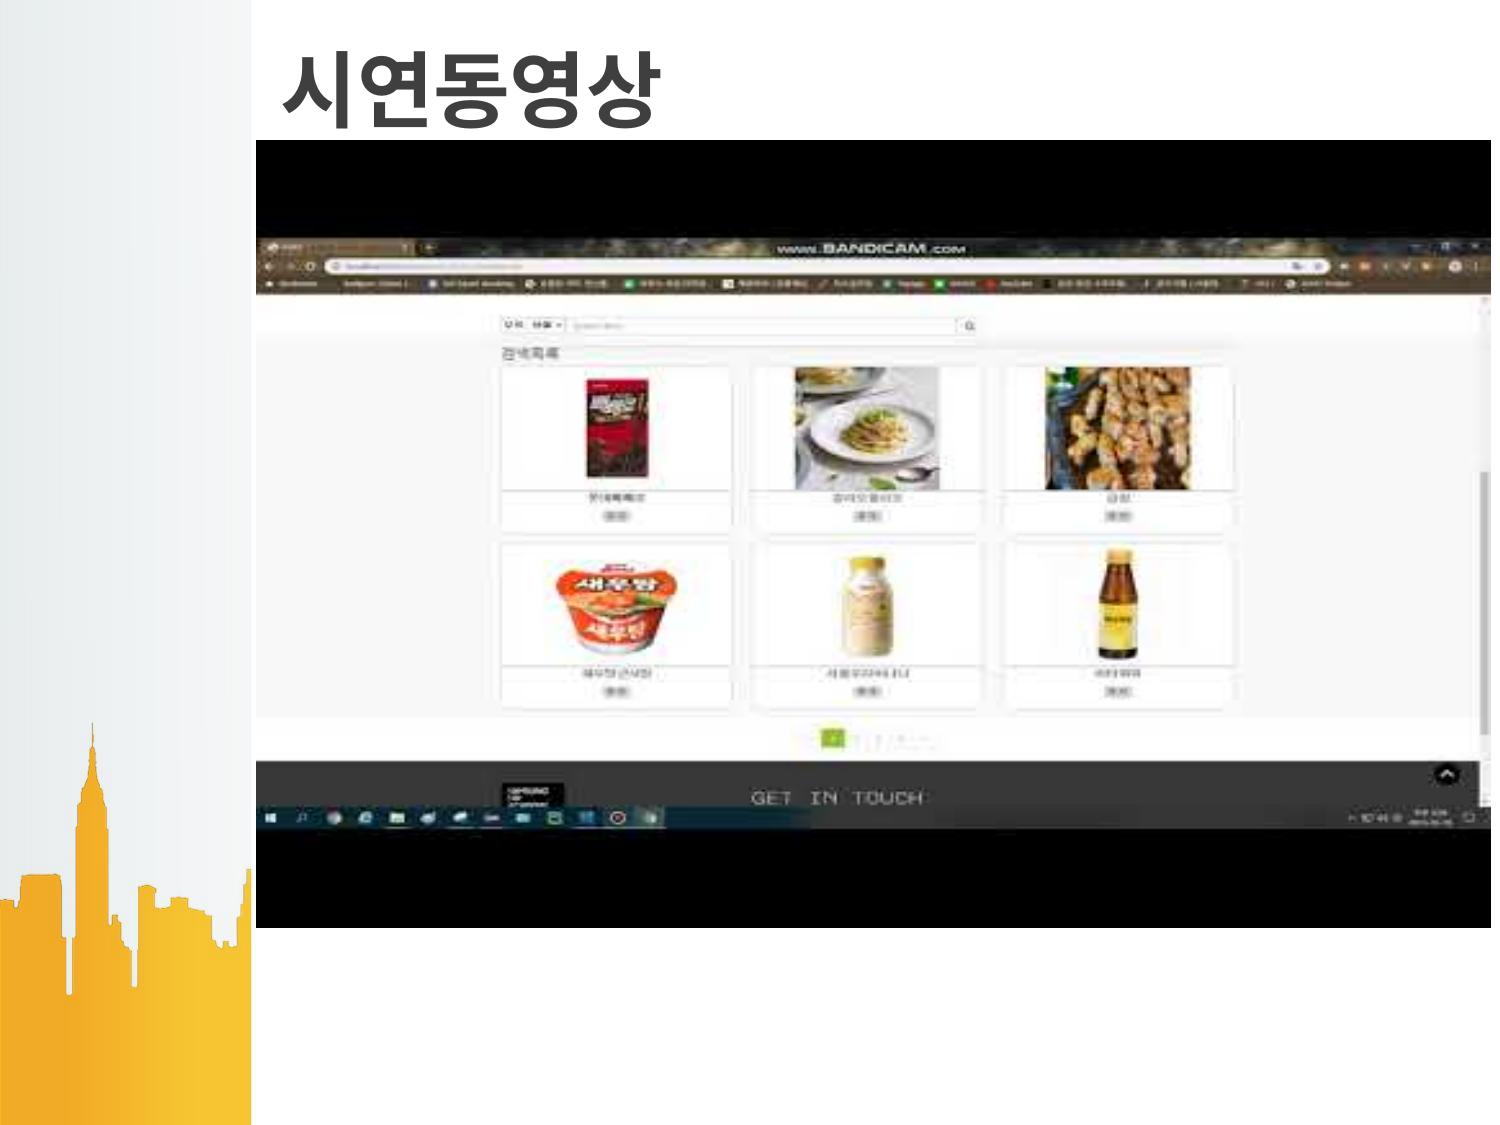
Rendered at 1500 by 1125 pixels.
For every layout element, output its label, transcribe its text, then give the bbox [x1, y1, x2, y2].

picture [0, 0, 1500, 1125]
title 시연동영상 [265, 0, 1500, 176]
